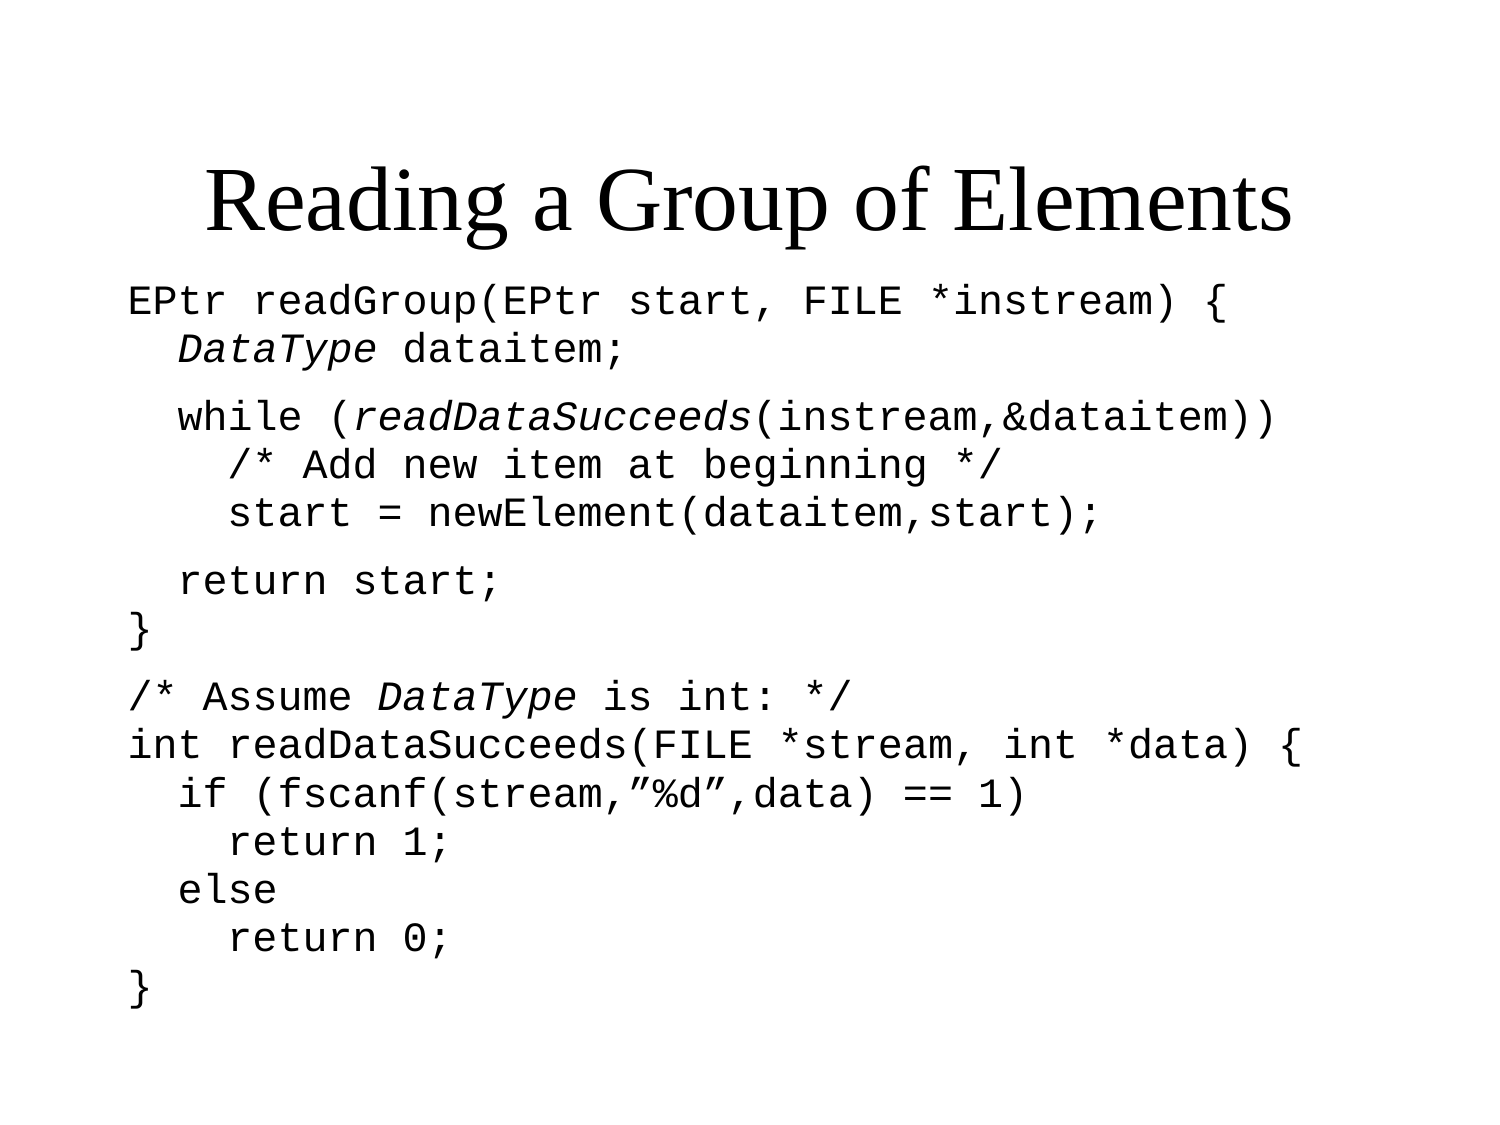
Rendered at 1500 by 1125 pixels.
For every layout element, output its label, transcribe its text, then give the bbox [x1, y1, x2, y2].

title Reading a Group of Elements [112, 99, 1388, 275]
list EPtr readGroup(EPtr start, FILE *instream) { DataType dataitem; while (readDataSucceeds(instream,&dataitem)) /* Add new item at beginning */ start = newElement(dataitem,start); return start; } /* Assume DataType is int: */ int readDataSucceeds(FILE *stream, int *data) { if (fscanf(stream,”%d”,data) == 1) return 1; else return 0; } [112, 275, 1388, 950]
